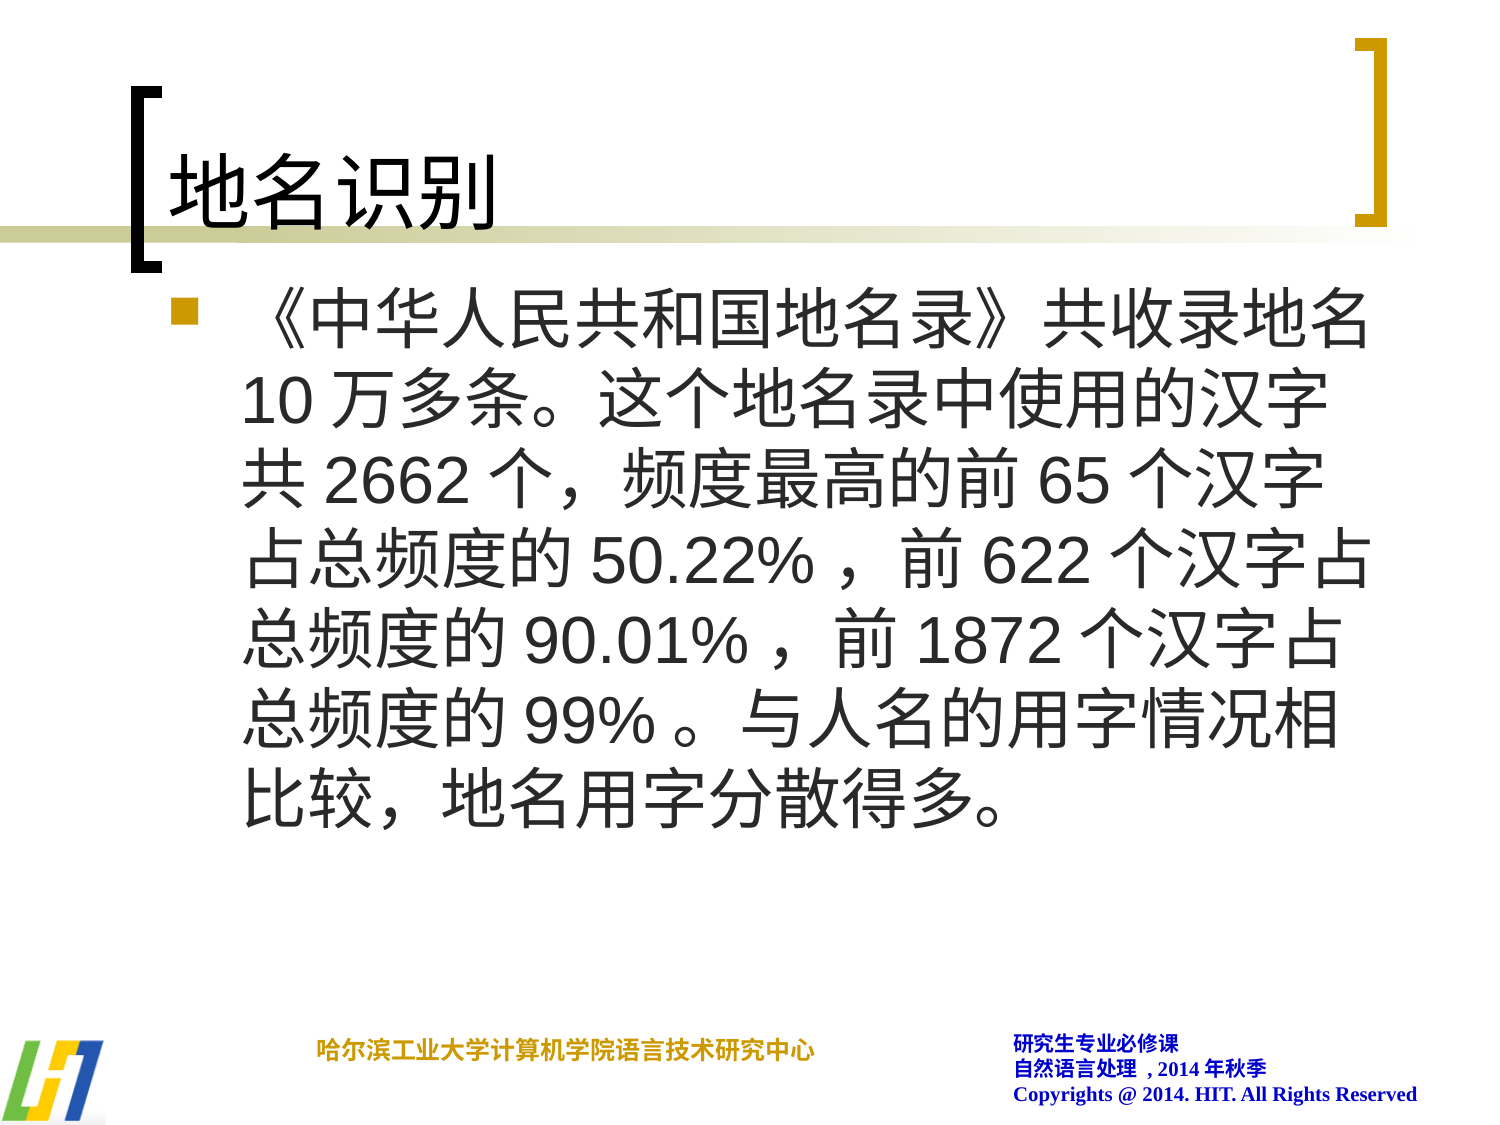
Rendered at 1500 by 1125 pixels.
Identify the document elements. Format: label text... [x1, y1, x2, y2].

list 《中华人民共和国地名录》共收录地名10万多条。这个地名录中使用的汉字共2662个，频度最高的前65个汉字占总频度的50.22%，前622个汉字占总频度的90.01%，前1872个汉字占总频度的99%。与人名的用字情况相比较，地名用字分散得多。 [152, 269, 1410, 945]
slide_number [997, 1022, 1454, 1125]
footer 哈尔滨工业大学计算机学院语言技术研究中心 [300, 1026, 987, 1125]
picture [0, 1034, 106, 1125]
title 地名识别 [152, 15, 1328, 248]
